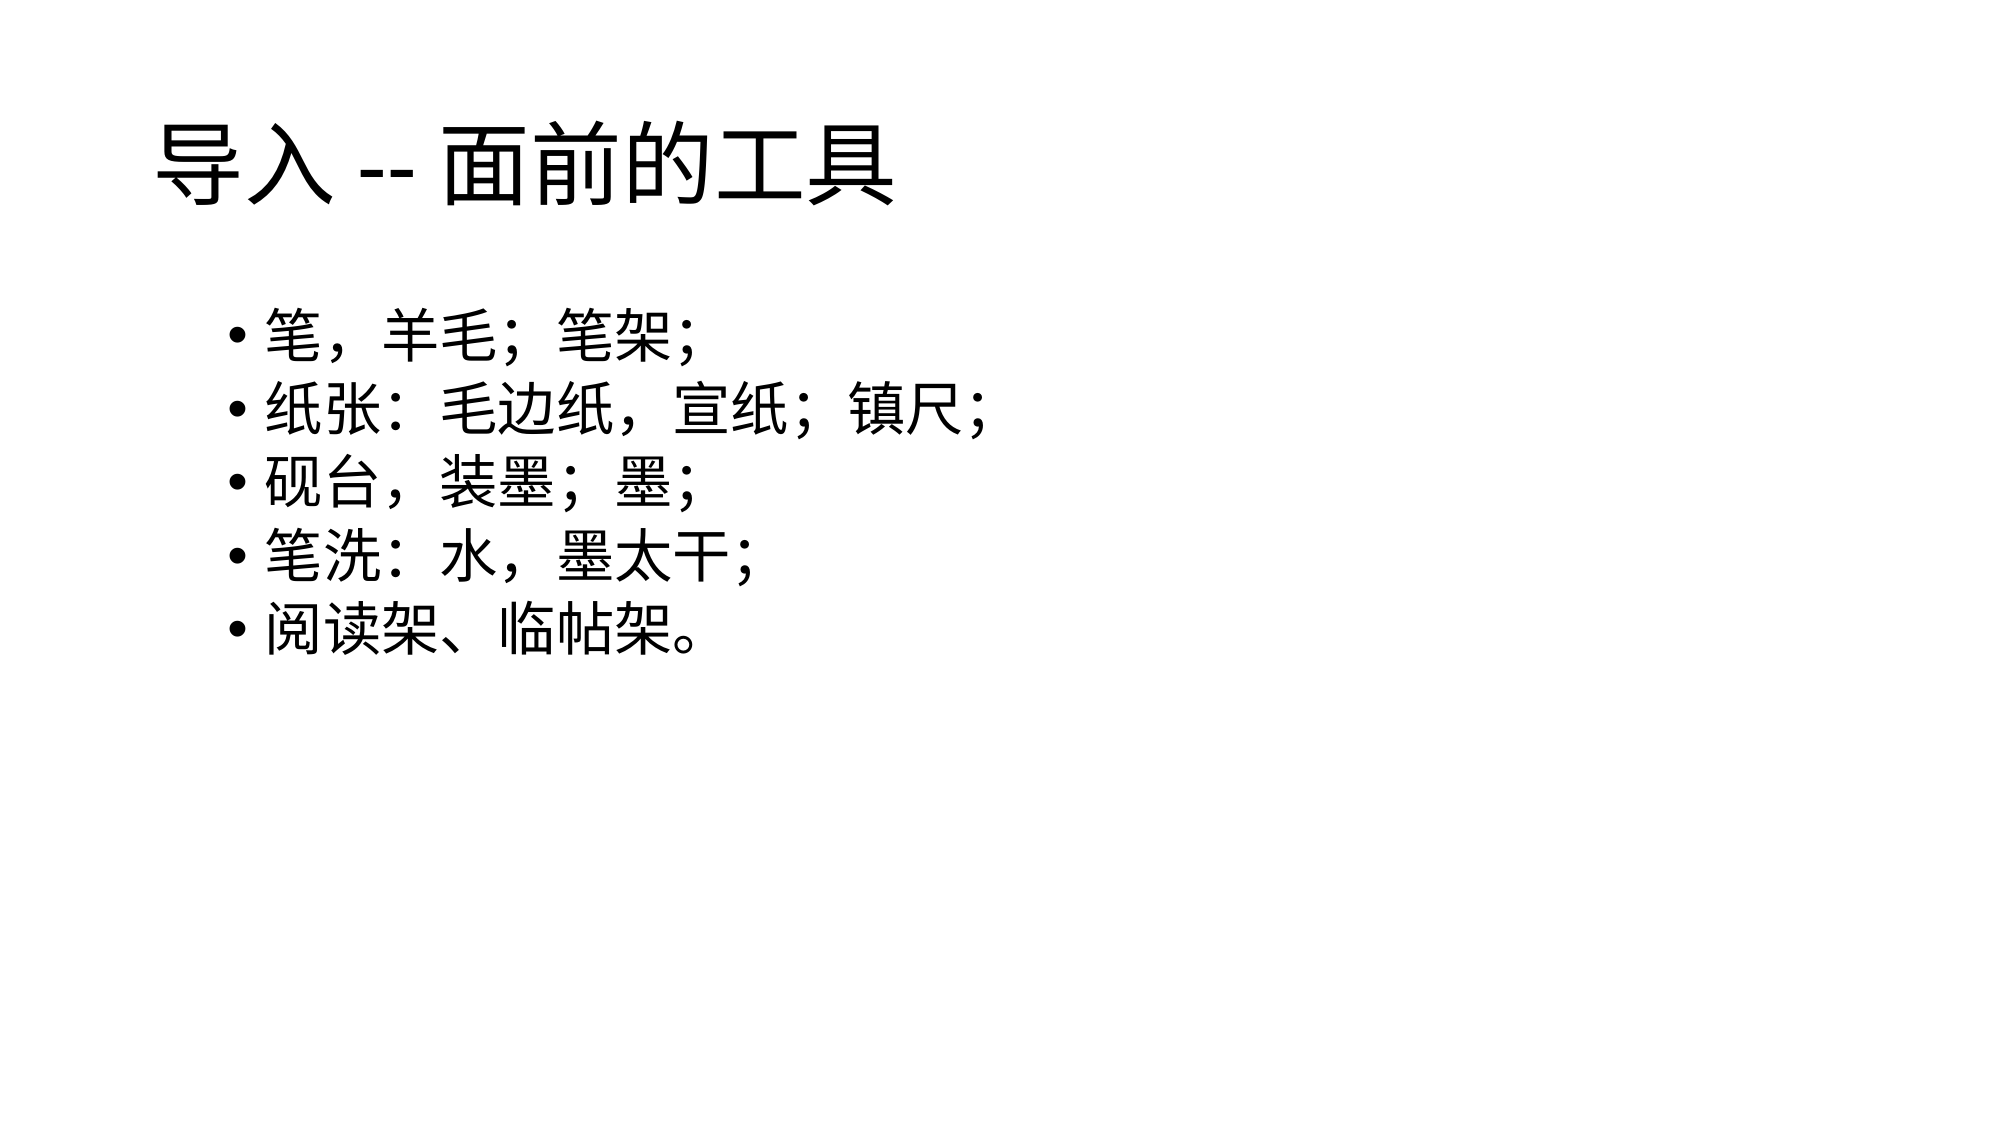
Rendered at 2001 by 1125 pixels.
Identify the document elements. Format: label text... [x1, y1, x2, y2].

list 笔，羊毛；笔架； 纸张：毛边纸，宣纸；镇尺； 砚台，装墨；墨； 笔洗：水，墨太干； 阅读架、临帖架。 [137, 299, 1863, 1014]
title 导入--面前的工具 [137, 59, 1863, 278]
